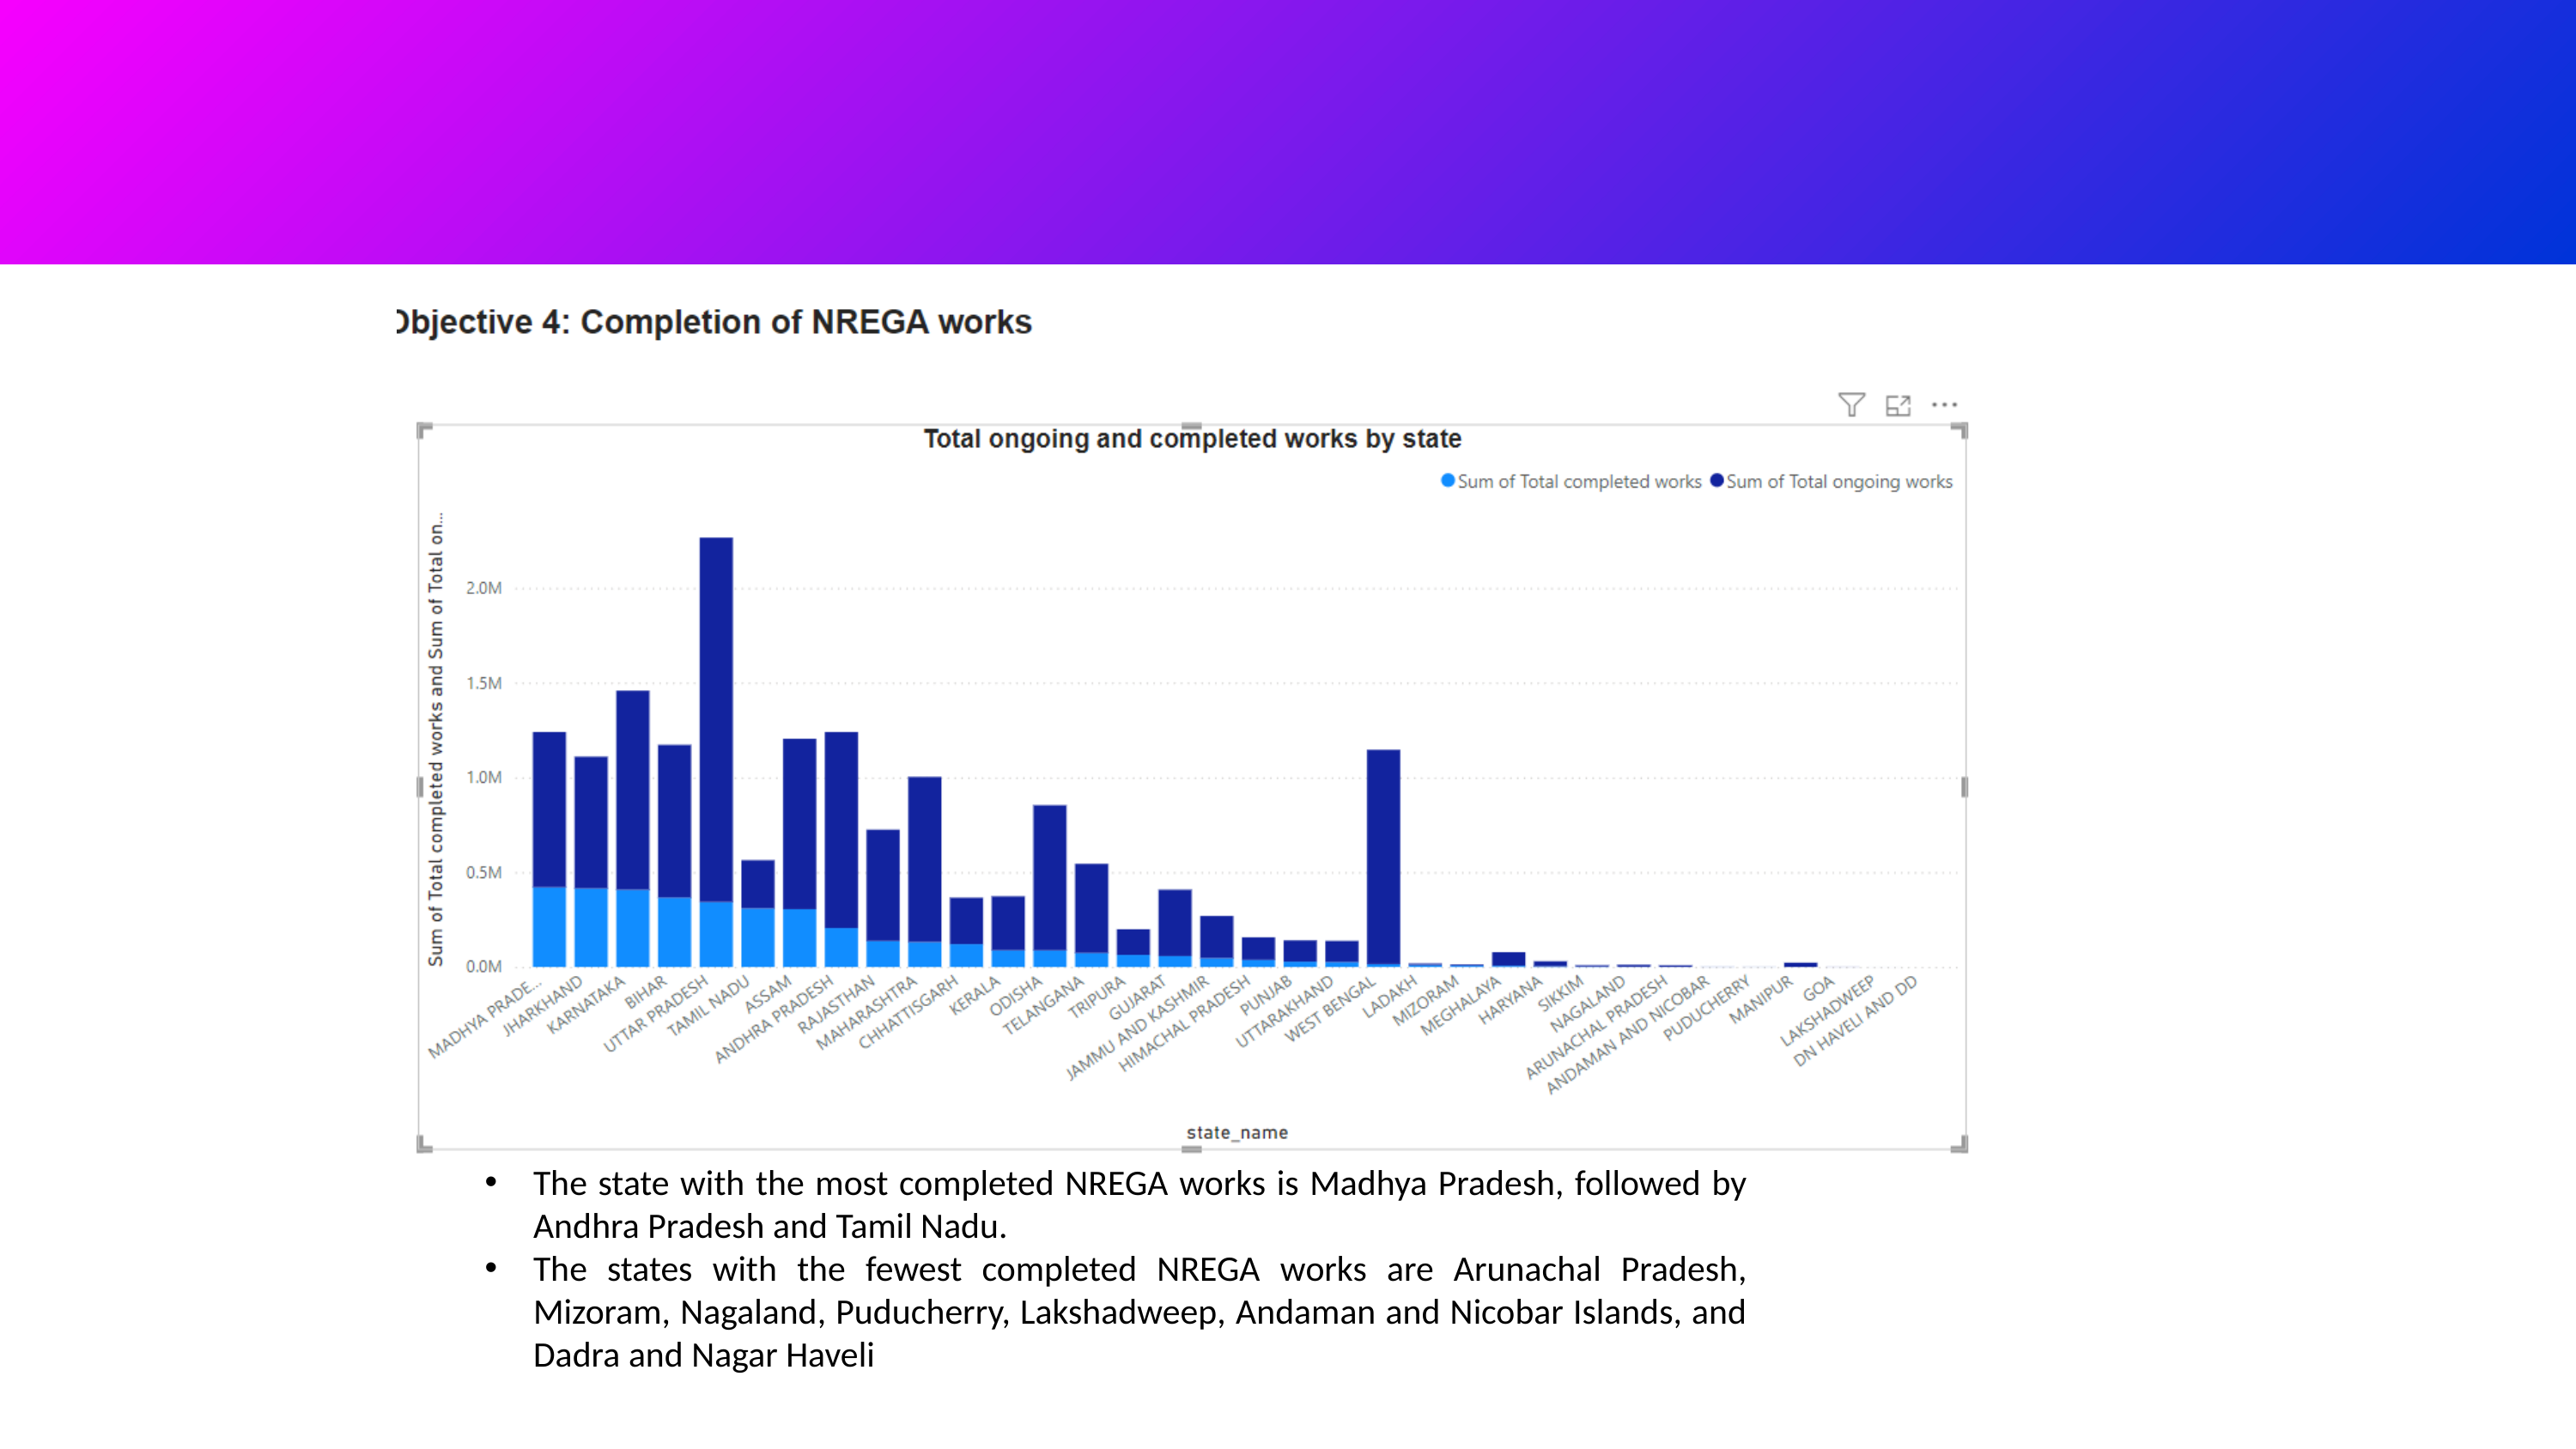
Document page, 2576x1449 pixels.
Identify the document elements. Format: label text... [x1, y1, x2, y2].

picture [397, 275, 2057, 1197]
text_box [0, 0, 2576, 264]
text_box The state with the most completed NREGA works is Madhya Pradesh, followed by Andhra Pradesh and Tamil Nadu. The states with the fewest completed NREGA works are Arunachal Pradesh, Mizoram, Nagaland, Puducherry, Lakshadweep, Andaman and Nicobar Islands, and Dadra and Nagar Haveli [471, 1203, 1760, 1381]
